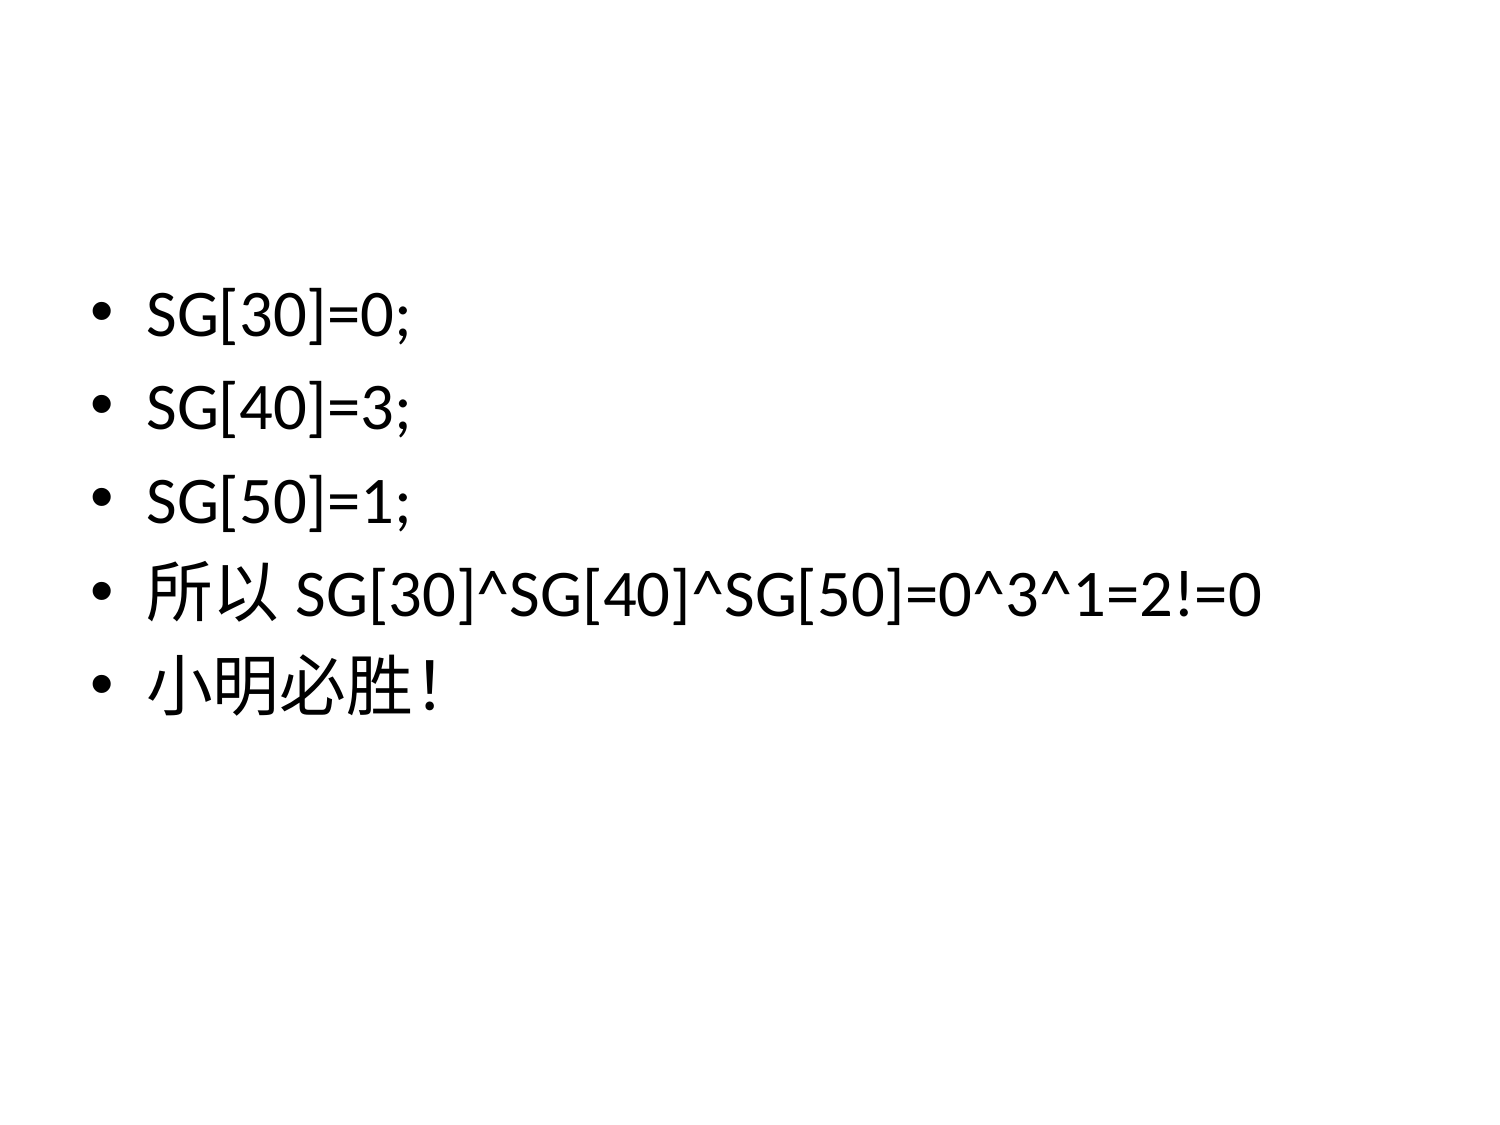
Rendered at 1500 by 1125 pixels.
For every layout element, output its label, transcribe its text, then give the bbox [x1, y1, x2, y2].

list SG[30]=0; SG[40]=3; SG[50]=1; 所以SG[30]^SG[40]^SG[50]=0^3^1=2!=0 小明必胜！ [75, 262, 1425, 1005]
